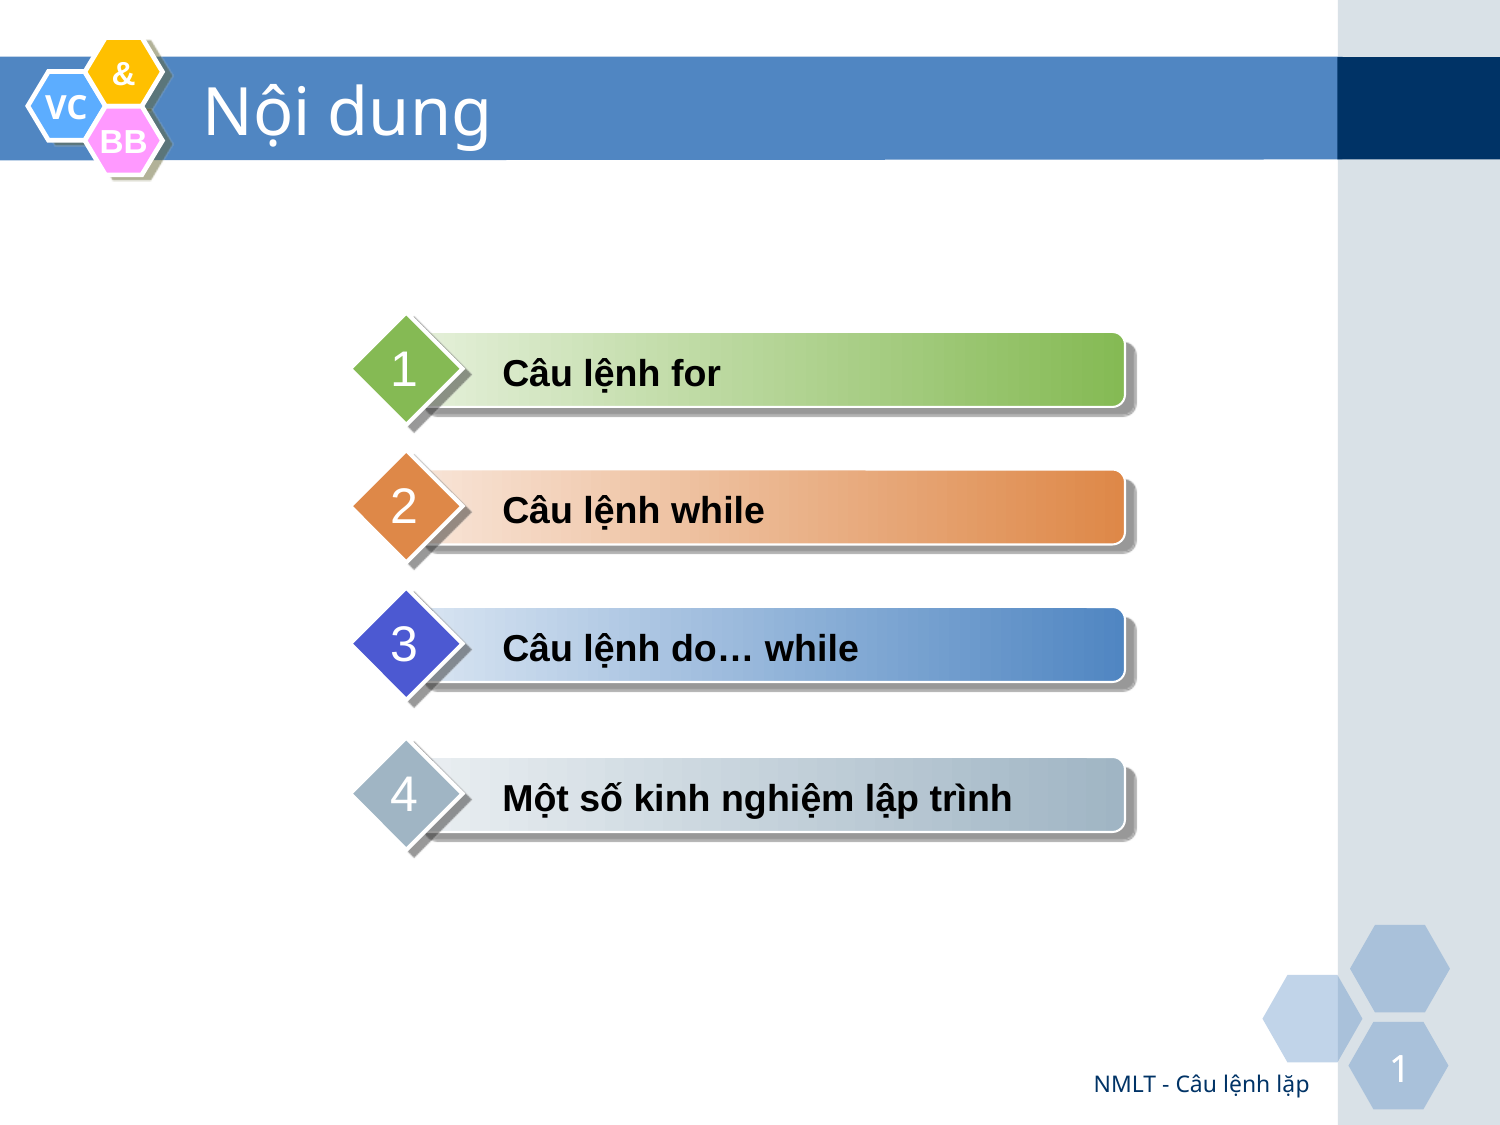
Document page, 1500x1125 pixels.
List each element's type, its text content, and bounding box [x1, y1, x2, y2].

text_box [349, 312, 1126, 426]
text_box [349, 587, 1126, 701]
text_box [349, 737, 1126, 851]
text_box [349, 449, 1126, 563]
title Nội dung [187, 62, 1288, 156]
footer NMLT - Câu lệnh lặp [849, 1062, 1326, 1101]
